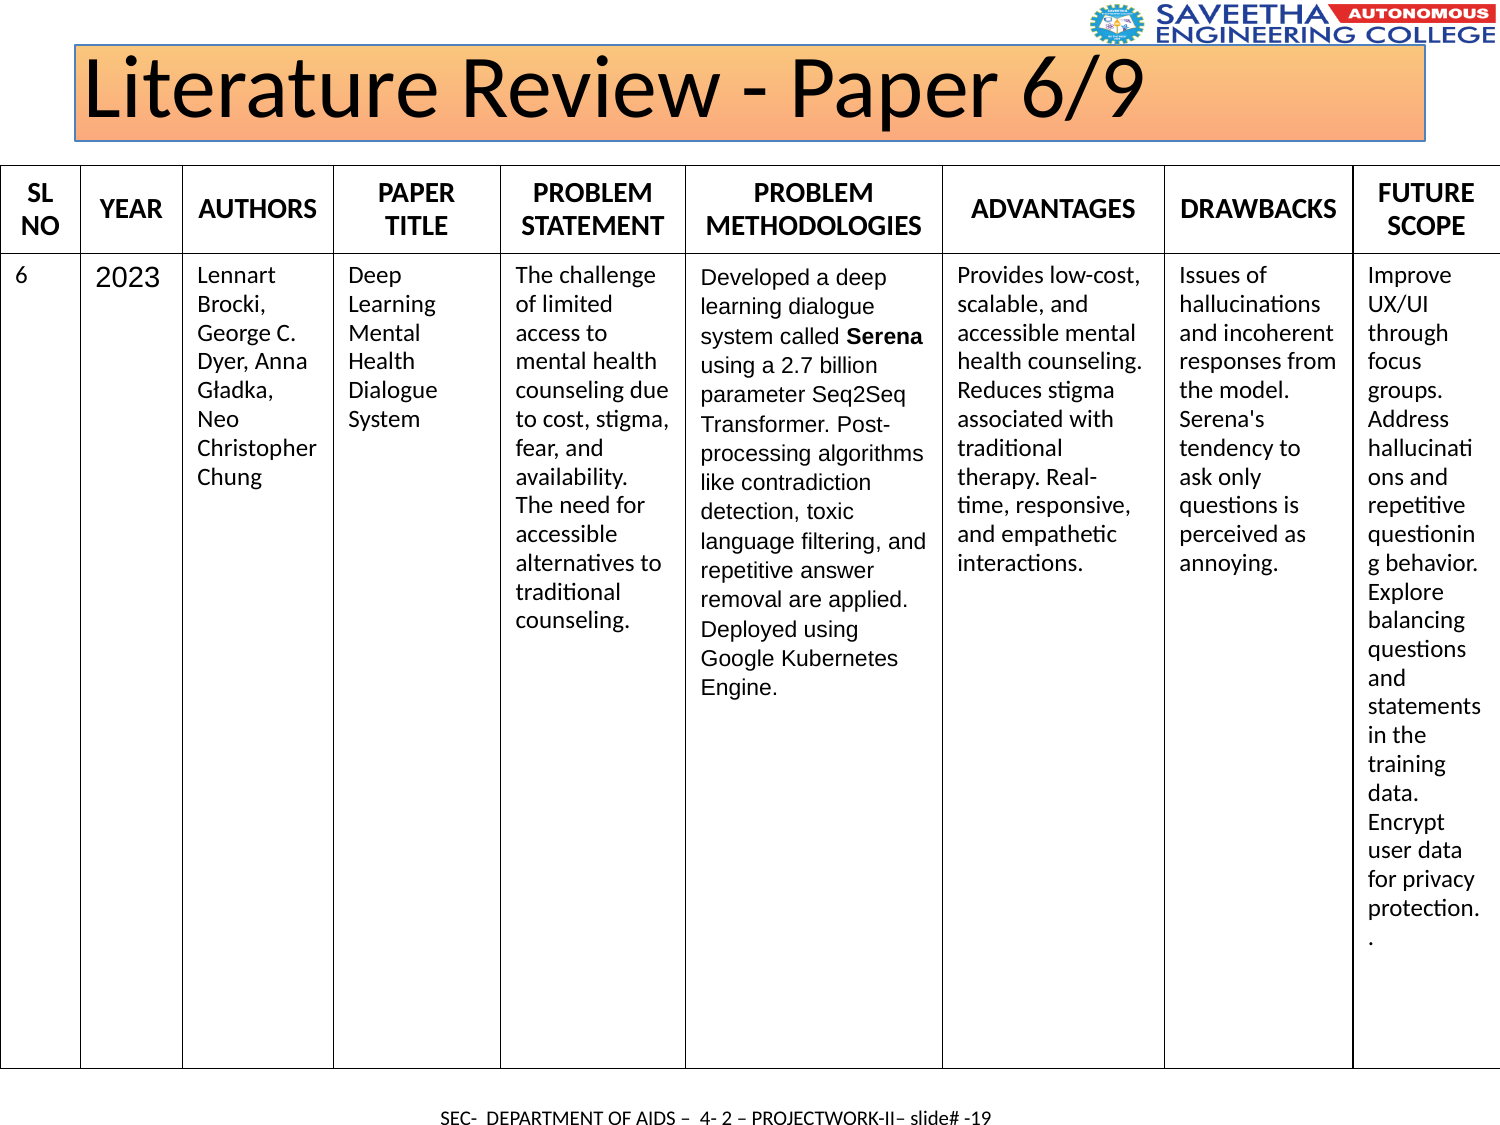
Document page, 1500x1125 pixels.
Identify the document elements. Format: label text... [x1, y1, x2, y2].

table_cell Provides low-cost, scalable, and accessible mental health counseling. Reduces stigma associated with traditional therapy. Real-time, responsive, and empathetic interactions. [943, 254, 1164, 1068]
table_header DRAWBACKS [1165, 166, 1352, 253]
table_header FUTURE SCOPE [1354, 166, 1500, 253]
title Literature Review - Paper 6/9 [68, 42, 1419, 148]
table_cell Lennart Brocki, George C. Dyer, Anna Gładka, Neo Christopher Chung [183, 254, 333, 1068]
table_header PROBLEM METHODOLOGIES [686, 166, 942, 253]
table_header PROBLEM STATEMENT [501, 166, 685, 253]
table_cell Improve UX/UI through focus groups. Address hallucinations and repetitive questioning behavior. Explore balancing questions and statements in the training data. Encrypt user data for privacy protection.. [1354, 254, 1500, 1068]
table_cell 6 [1, 254, 80, 1068]
table_cell Developed a deep learning dialogue system called Serena using a 2.7 billion parameter Seq2Seq Transformer. Post-processing algorithms like contradiction detection, toxic language filtering, and repetitive answer removal are applied. Deployed using Google Kubernetes Engine. [686, 254, 942, 1068]
picture [1080, 0, 1500, 46]
table_header SL NO [1, 166, 80, 253]
table_cell 2023 [81, 254, 182, 1068]
table_cell Issues of hallucinations and incoherent responses from the model. Serena's tendency to ask only questions is perceived as annoying. [1165, 254, 1352, 1068]
table_cell Deep Learning Mental Health Dialogue System [334, 254, 500, 1068]
table_header PAPER TITLE [334, 166, 500, 253]
table_header AUTHORS [183, 166, 333, 253]
table_header ADVANTAGES [943, 166, 1164, 253]
table_header YEAR [81, 166, 182, 253]
table_cell The challenge of limited access to mental health counseling due to cost, stigma, fear, and availability. The need for accessible alternatives to traditional counseling. [501, 254, 685, 1068]
